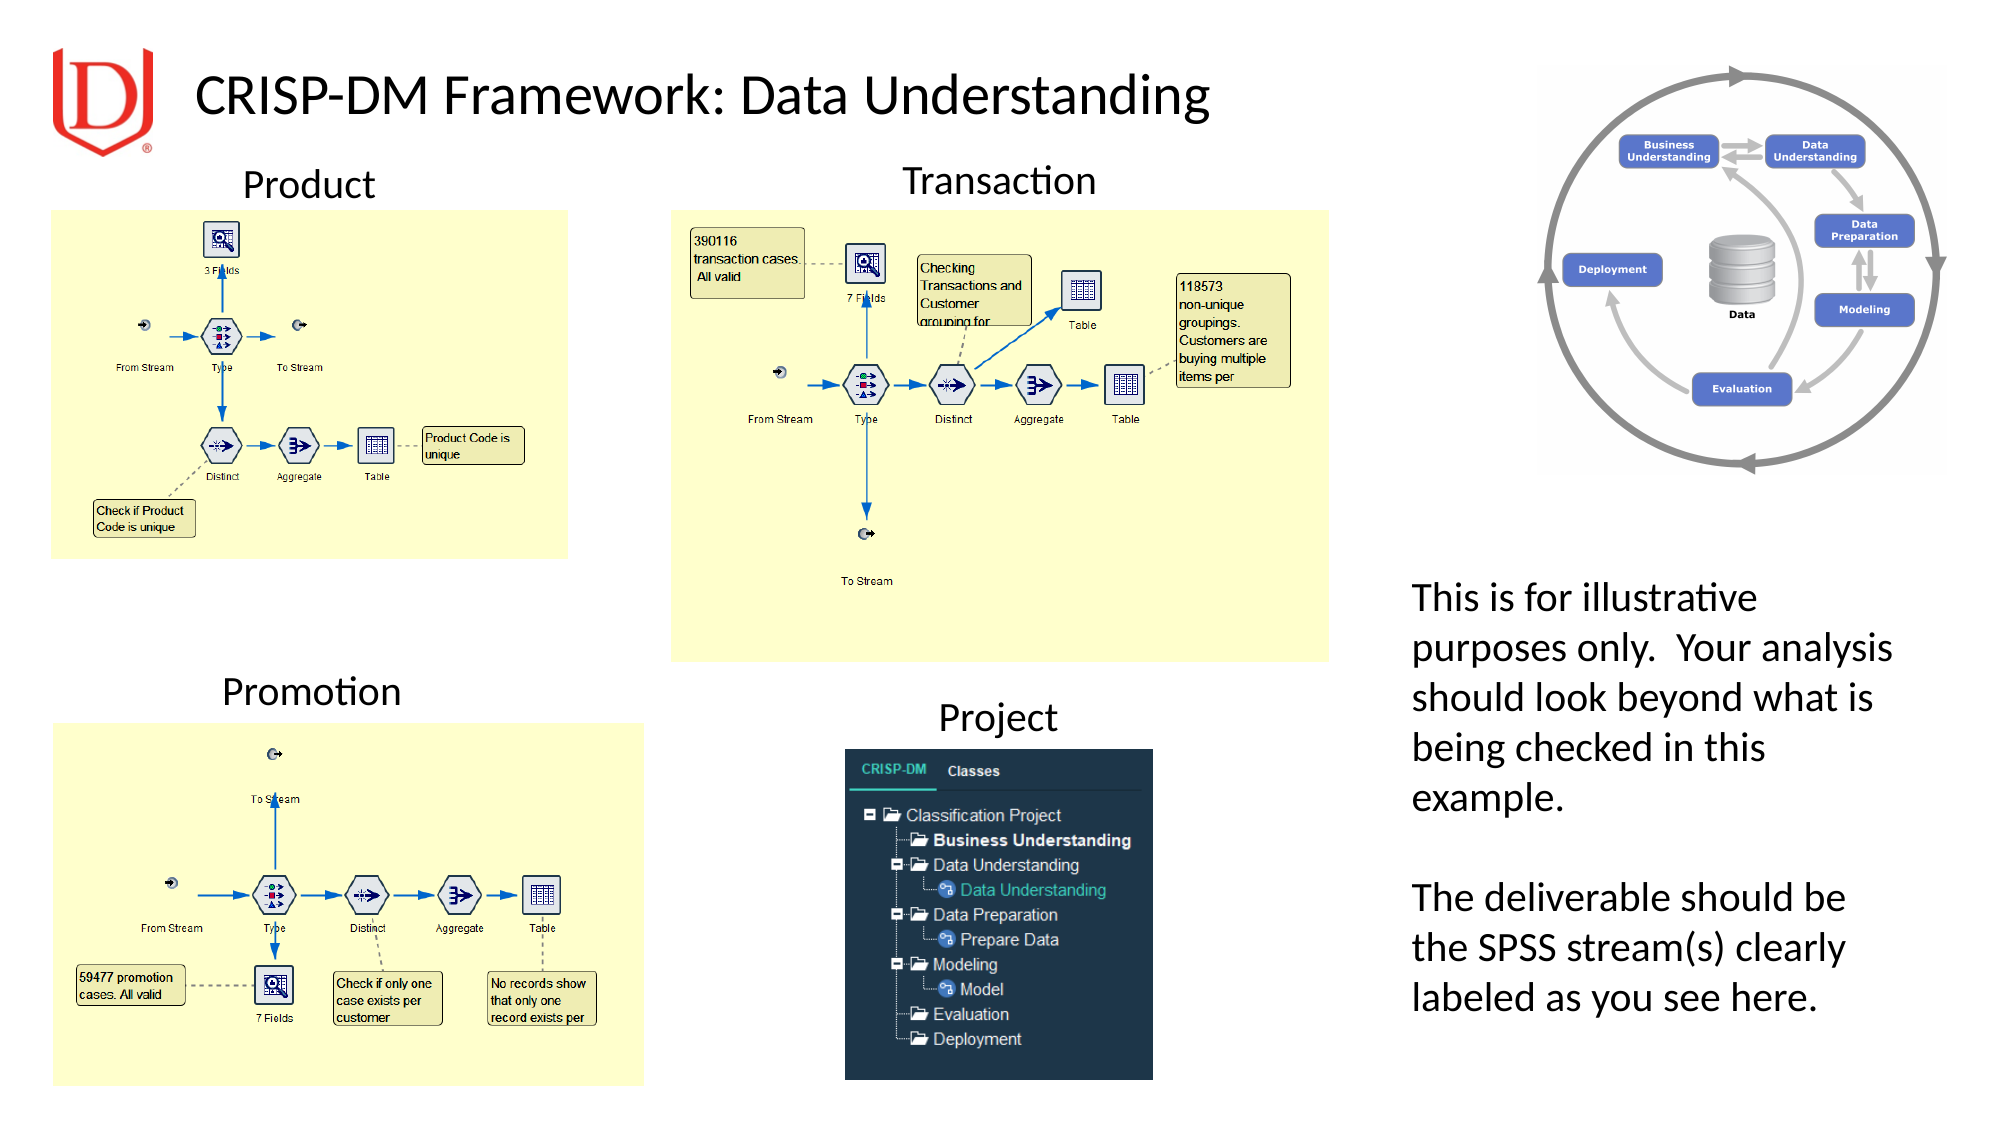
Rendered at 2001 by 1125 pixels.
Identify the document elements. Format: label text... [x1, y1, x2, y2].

picture [53, 723, 644, 1086]
text_box Promotion [53, 656, 571, 722]
text_box Transaction [671, 145, 1329, 210]
picture [1537, 65, 1947, 476]
picture [53, 48, 153, 157]
text_box Product [51, 149, 568, 210]
picture [671, 210, 1329, 662]
text_box CRISP-DM Framework: Data Understanding [180, 49, 1947, 134]
picture [845, 749, 1153, 1080]
text_box This is for illustrative purposes only. Your analysis should look beyond what is being checked in this example. The deliverable should be the SPSS stream(s) clearly labeled as you see here. [1396, 562, 1914, 1028]
text_box Project [845, 681, 1153, 747]
picture [51, 210, 568, 559]
